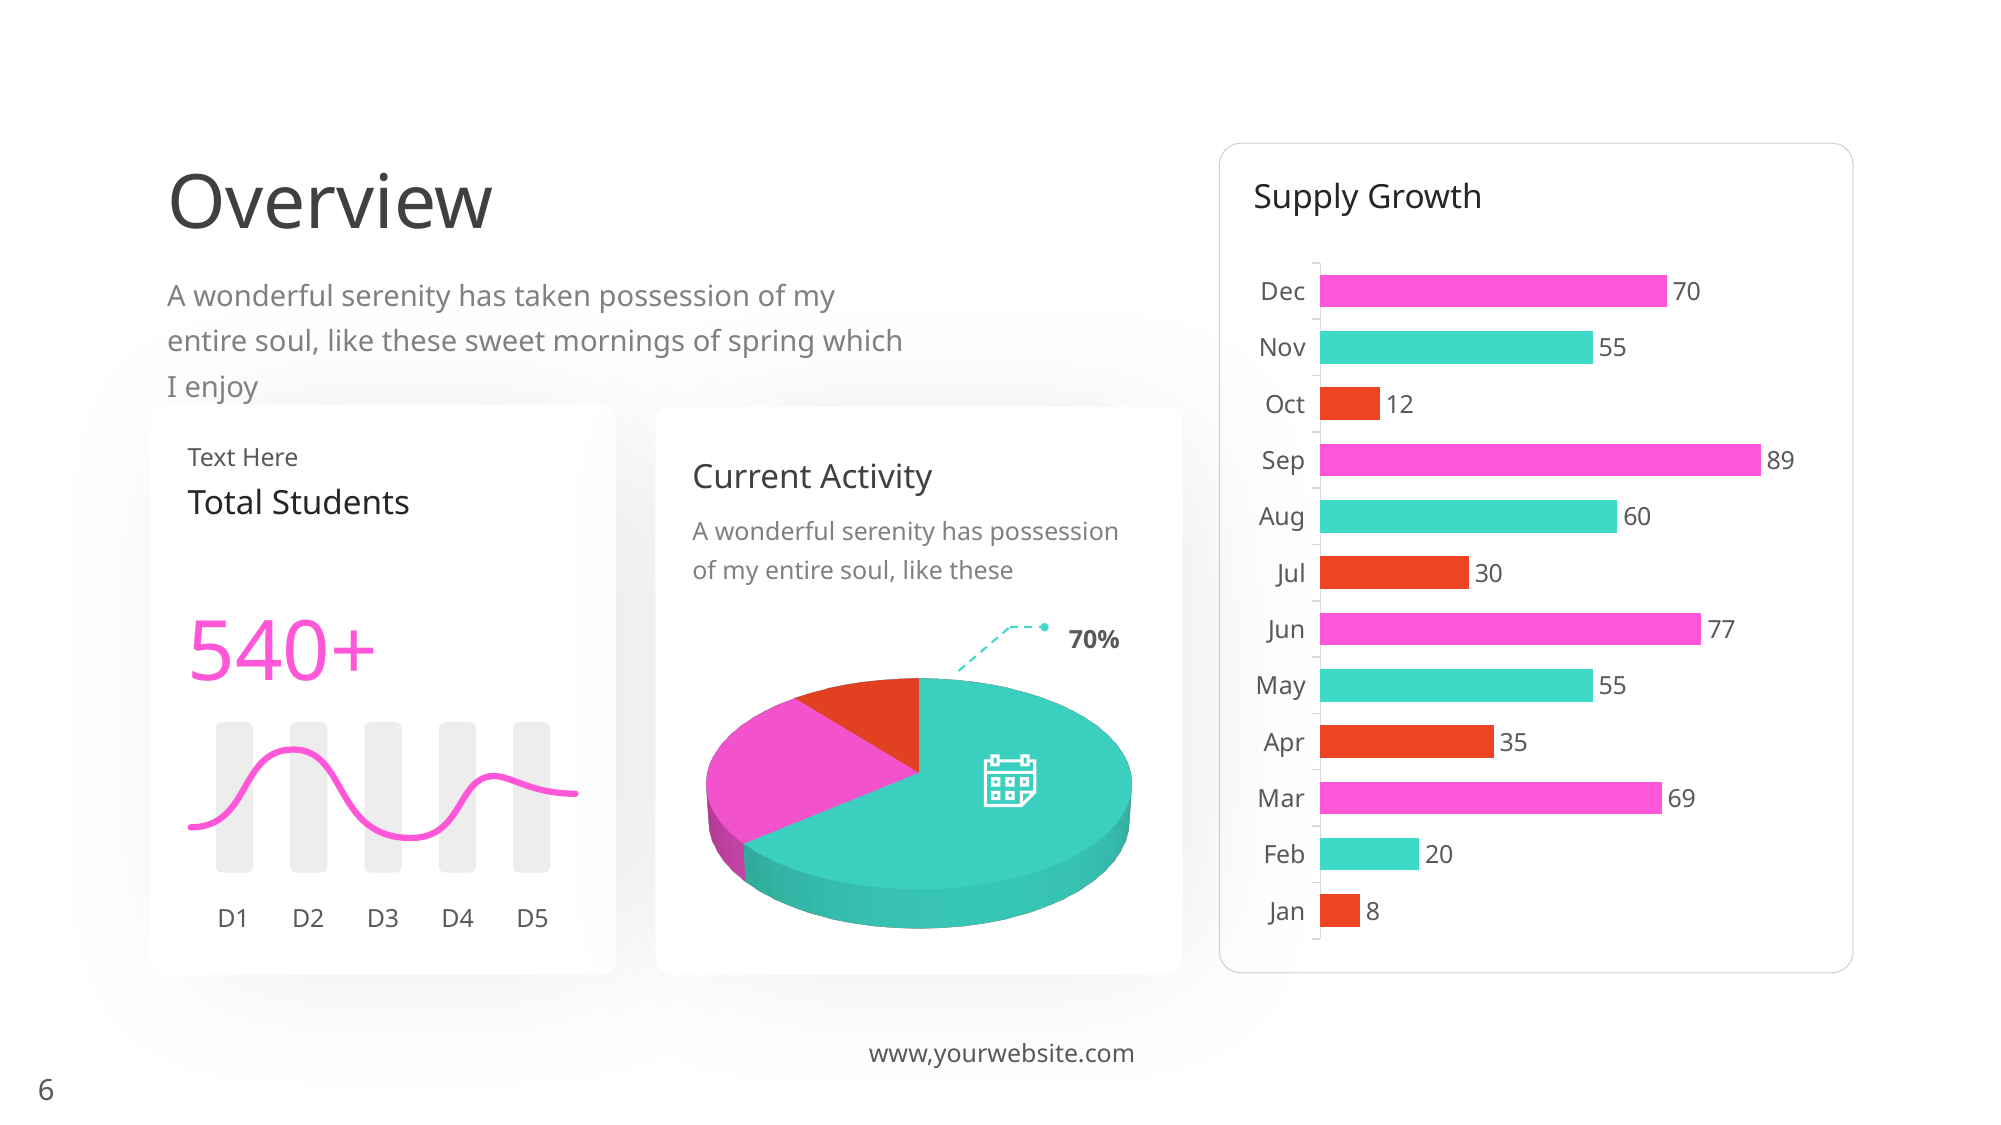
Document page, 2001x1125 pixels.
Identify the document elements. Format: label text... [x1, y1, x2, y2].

text_box A wonderful serenity has taken possession of my entire soul, like these sweet mornings of spring which I enjoy [152, 259, 931, 411]
text_box Supply Growth [1238, 155, 1518, 223]
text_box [655, 406, 1183, 975]
text_box [1218, 142, 1855, 974]
text_box [148, 410, 618, 977]
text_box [188, 722, 590, 938]
text_box www,yourwebsite.com [819, 1030, 1186, 1076]
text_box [172, 425, 594, 525]
chart [1243, 248, 1827, 953]
text_box Overview [152, 146, 931, 251]
text_box 540+ [172, 559, 596, 705]
